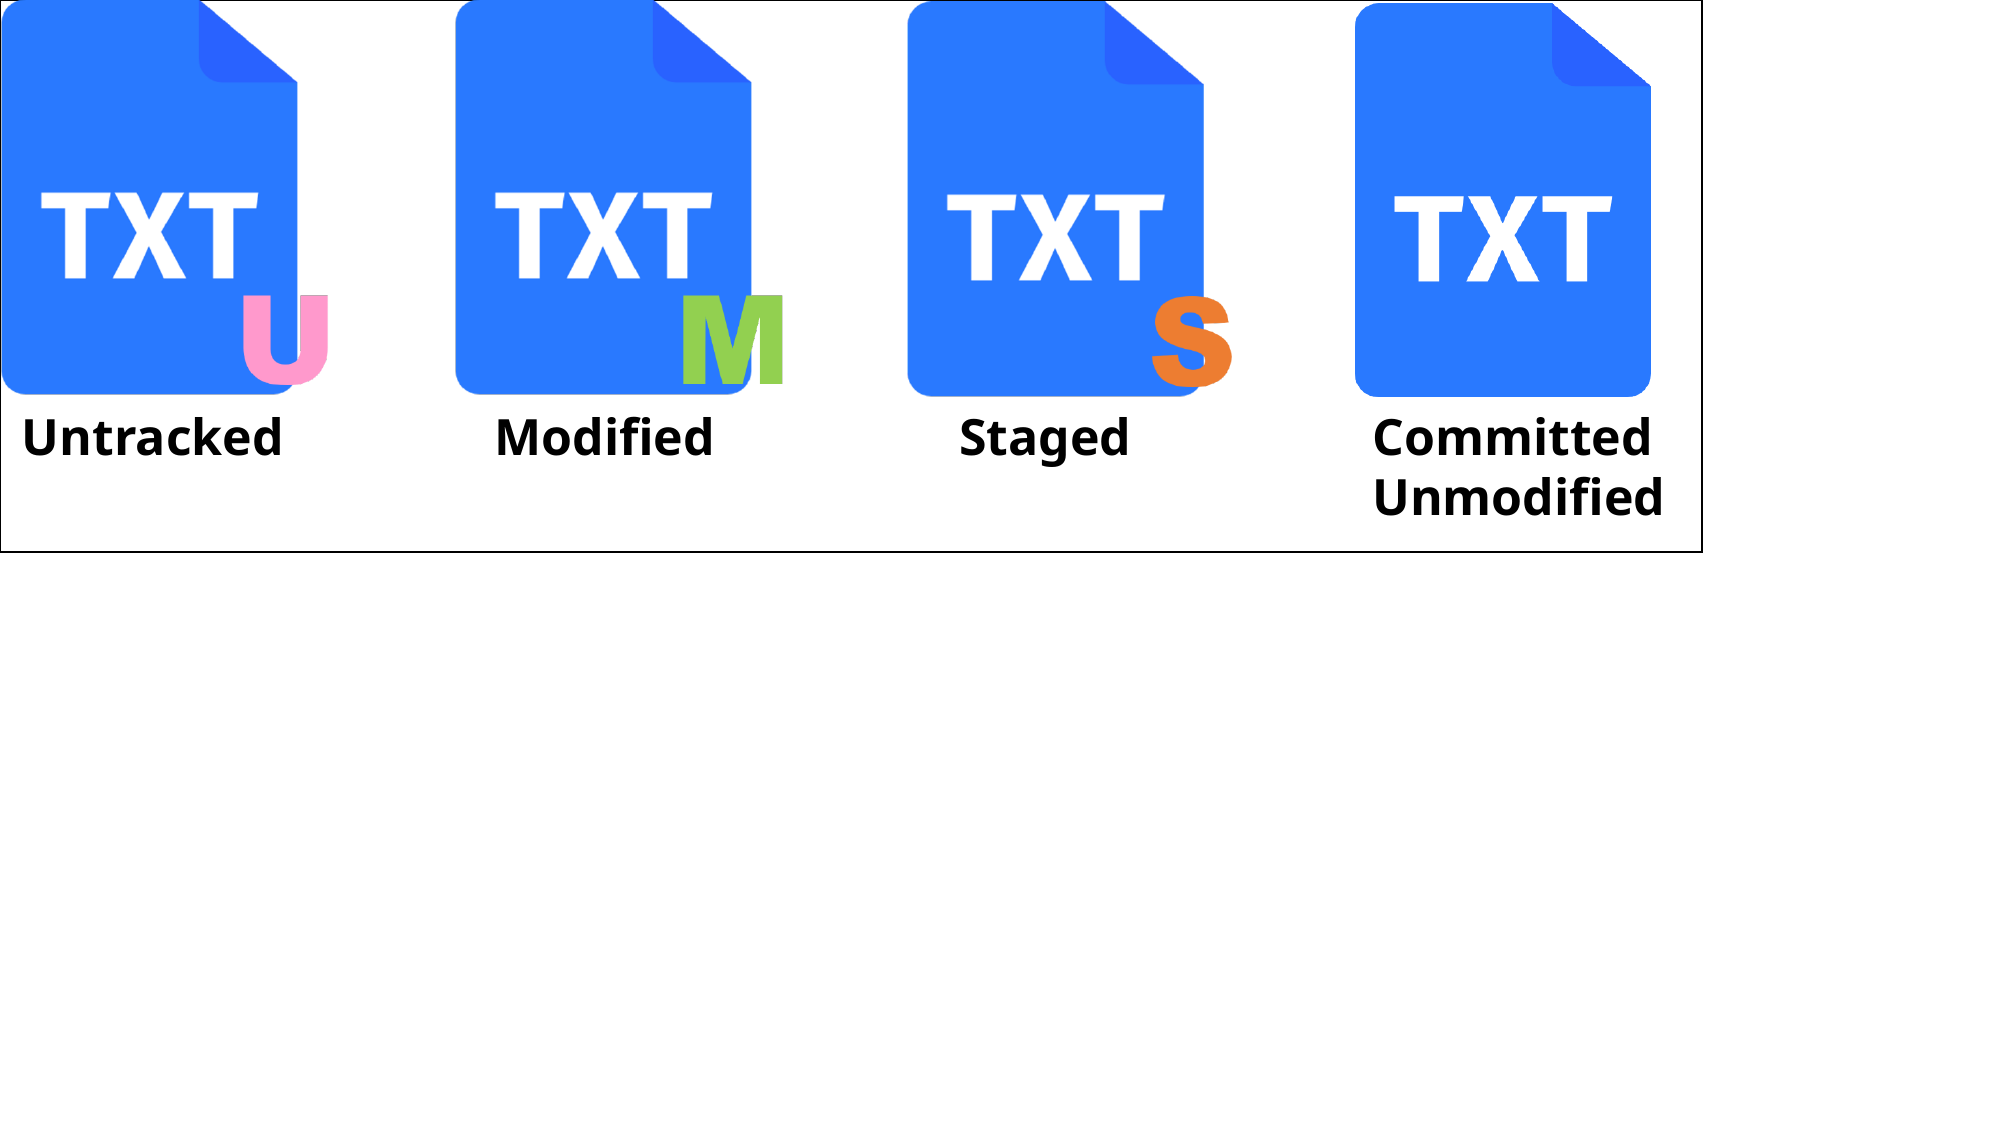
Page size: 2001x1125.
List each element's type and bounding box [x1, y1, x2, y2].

text_box [0, 0, 1703, 552]
